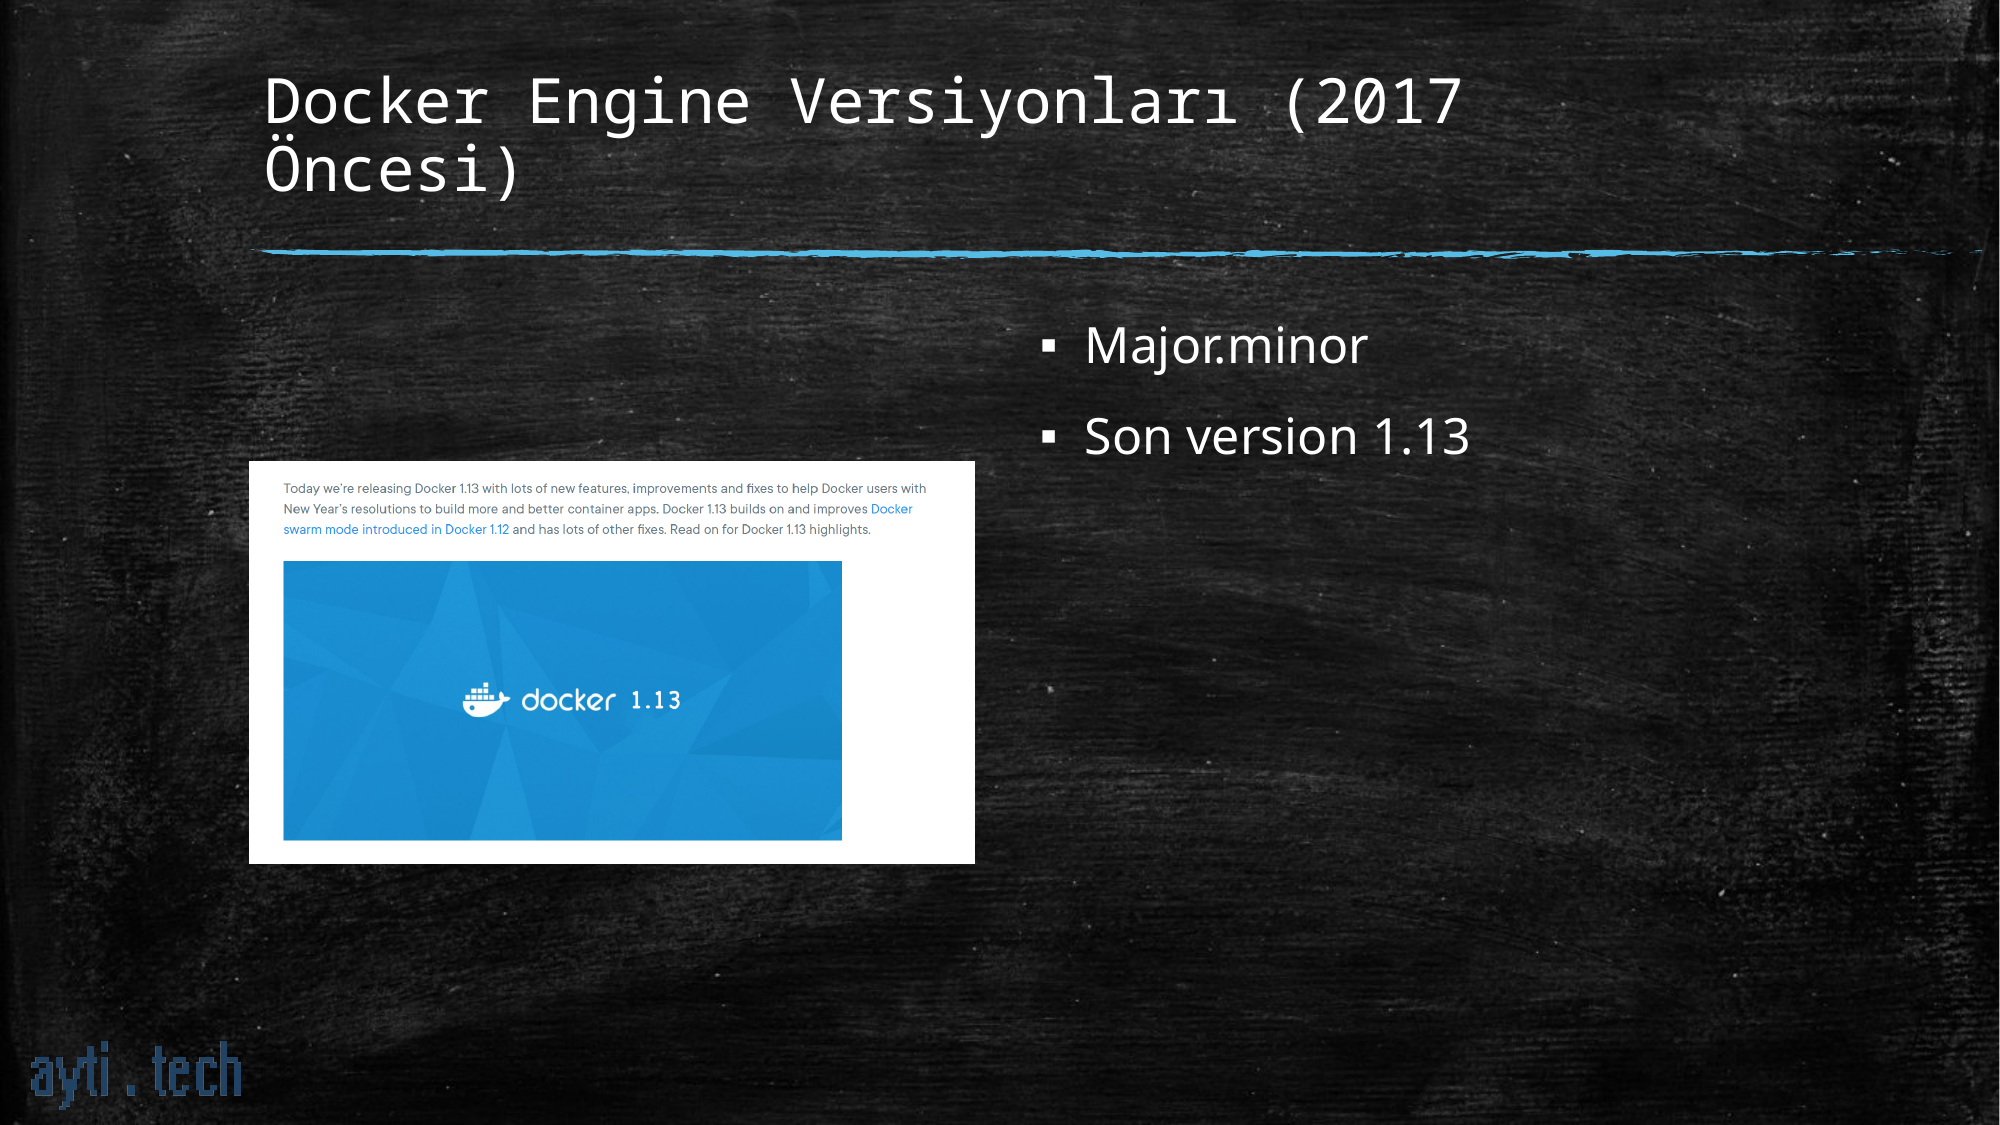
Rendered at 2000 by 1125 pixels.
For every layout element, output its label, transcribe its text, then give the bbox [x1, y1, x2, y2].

title Docker Engine Versiyonları (2017 Öncesi) [249, 45, 1750, 213]
list Major.minor Son version 1.13 [1024, 312, 1750, 1013]
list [249, 461, 975, 864]
picture [24, 1035, 250, 1113]
